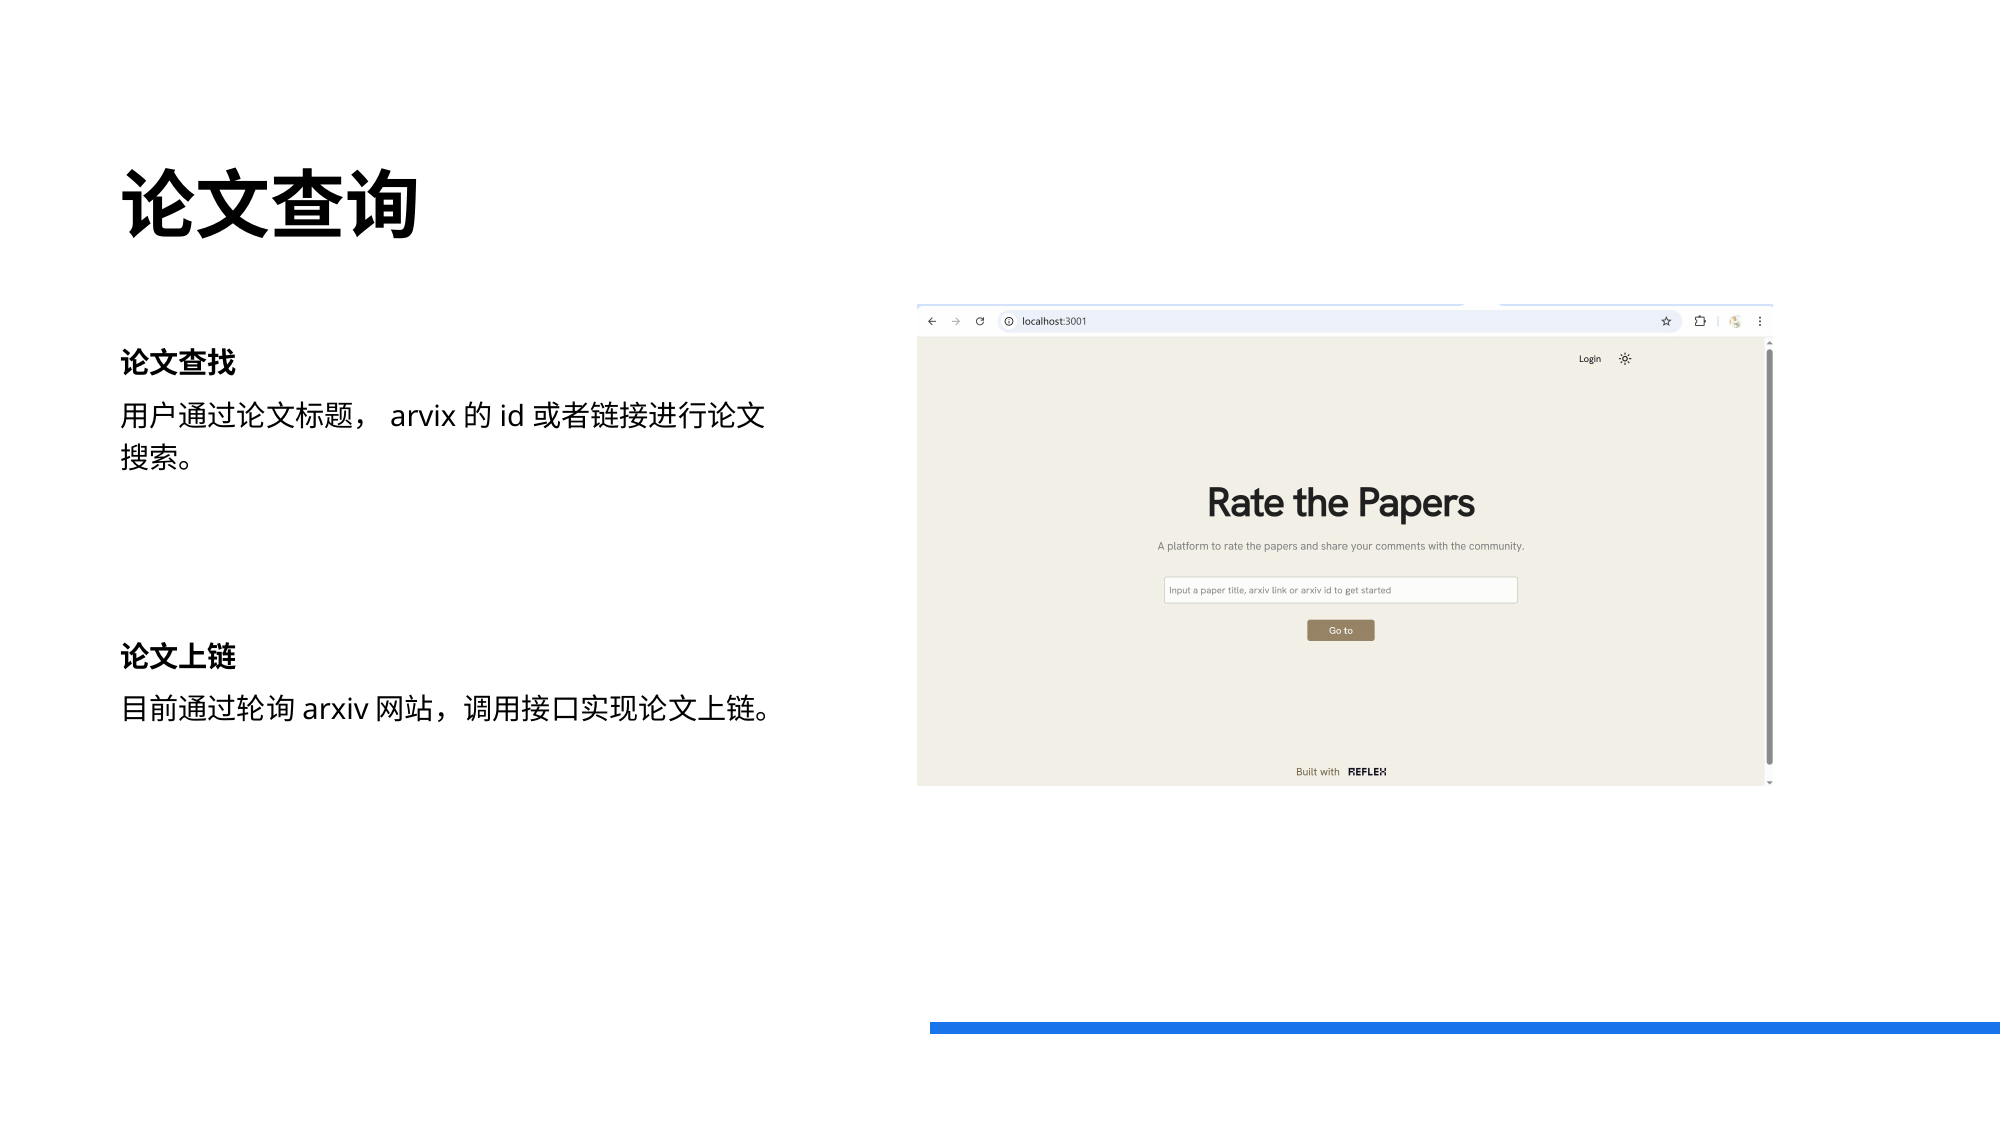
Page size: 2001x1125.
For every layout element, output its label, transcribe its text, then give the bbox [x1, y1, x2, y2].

title 论文查询 [105, 149, 804, 329]
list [917, 304, 1773, 786]
text_box [0, 0, 2000, 1125]
list 论文查找 用户通过论文标题，arvix的id或者链接进行论文搜索。 论文上链 目前通过轮询arxiv网站，调用接口实现论文上链。 [105, 329, 804, 1007]
